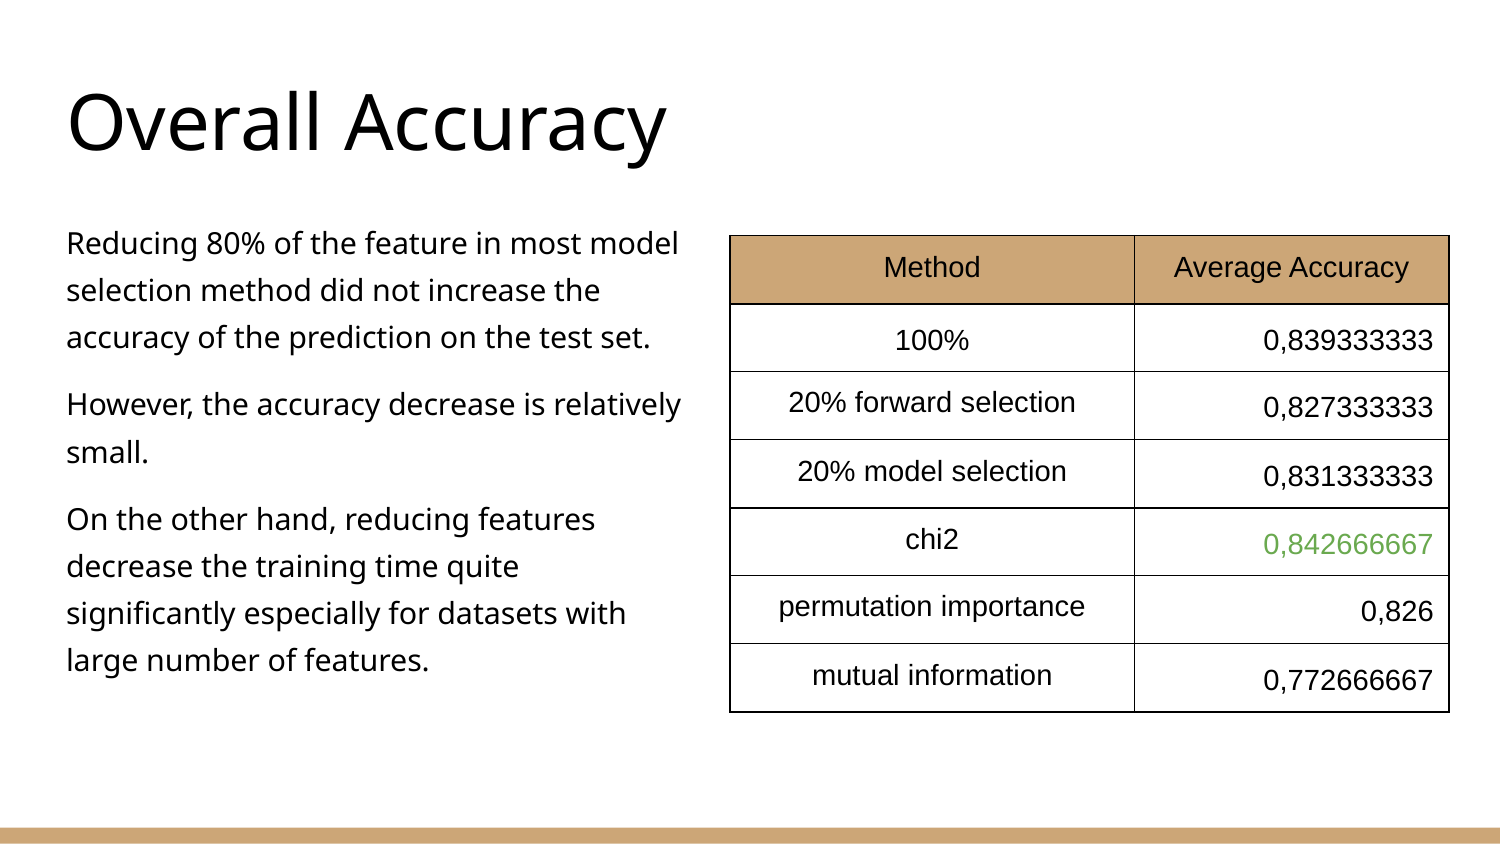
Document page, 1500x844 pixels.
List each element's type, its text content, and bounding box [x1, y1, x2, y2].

table_cell 0,839333333 [1135, 305, 1448, 371]
table_cell 0,842666667 [1135, 509, 1448, 575]
table_cell 0,826 [1135, 576, 1448, 643]
table_cell permutation importance [731, 576, 1134, 643]
table_cell 0,827333333 [1135, 372, 1448, 439]
table_cell 0,831333333 [1135, 440, 1448, 507]
table_cell mutual information [731, 644, 1134, 711]
table_cell 0,772666667 [1135, 644, 1448, 711]
table_header Average Accuracy [1135, 236, 1448, 303]
table_cell 20% forward selection [731, 372, 1134, 439]
list Reducing 80% of the feature in most model selection method did not increase the accuracy of the prediction on the test set. However, the accuracy decrease is relatively small. On the other hand, reducing features decrease the training time quite significantly especially for datasets with large number of features. [51, 200, 704, 752]
table_header Method [731, 236, 1134, 303]
table_cell 20% model selection [731, 440, 1134, 507]
table_cell 100% [731, 305, 1134, 371]
title Overall Accuracy [51, 51, 1449, 189]
table_cell chi2 [731, 509, 1134, 575]
